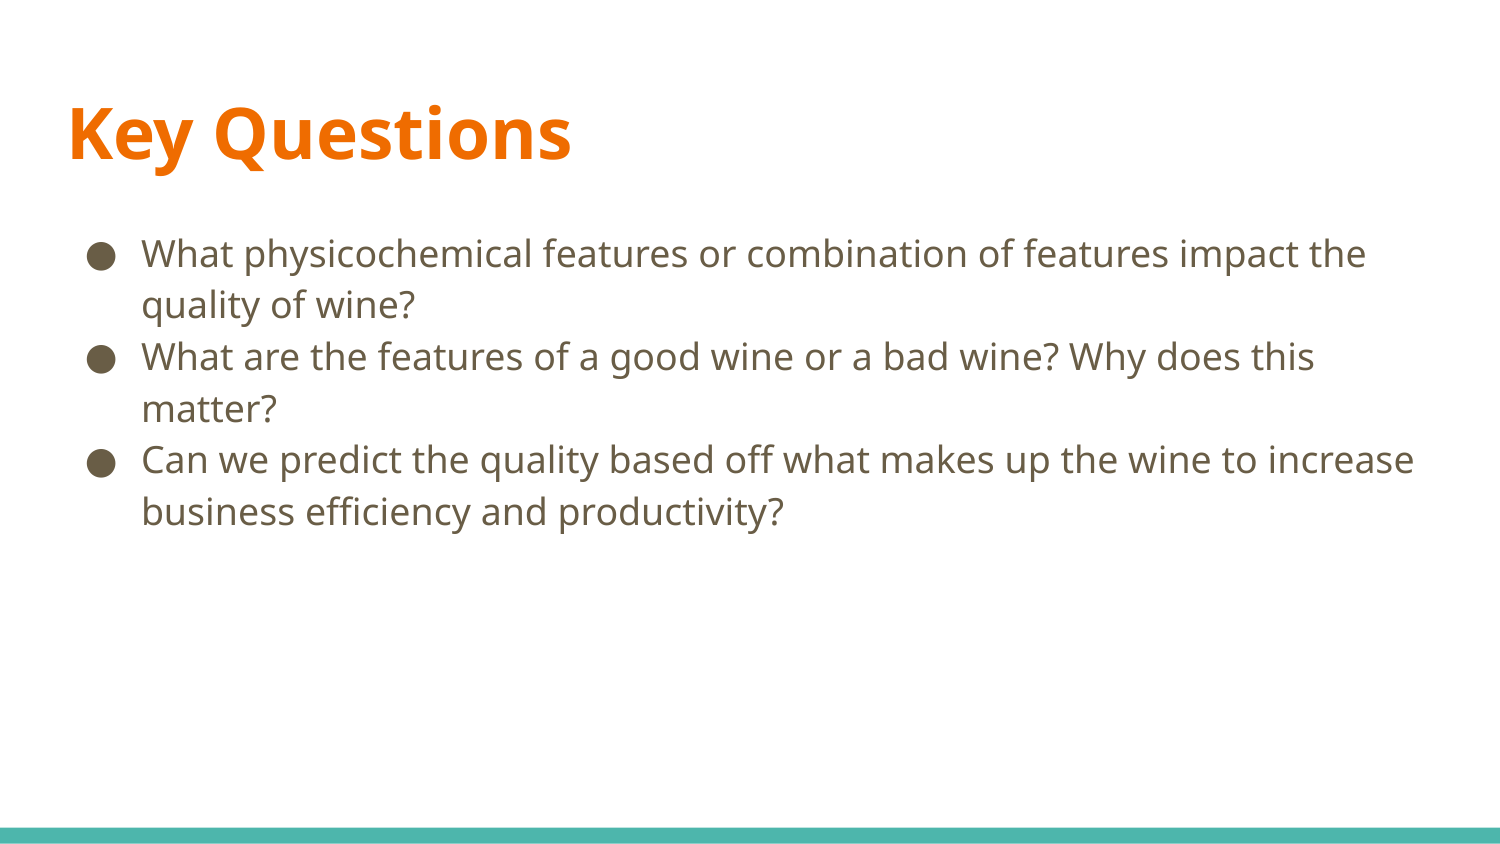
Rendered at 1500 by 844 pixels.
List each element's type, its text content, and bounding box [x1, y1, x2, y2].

list What physicochemical features or combination of features impact the quality of wine? What are the features of a good wine or a bad wine? Why does this matter? Can we predict the quality based off what makes up the wine to increase business efficiency and productivity? [51, 207, 1449, 750]
title Key Questions [51, 72, 1449, 189]
